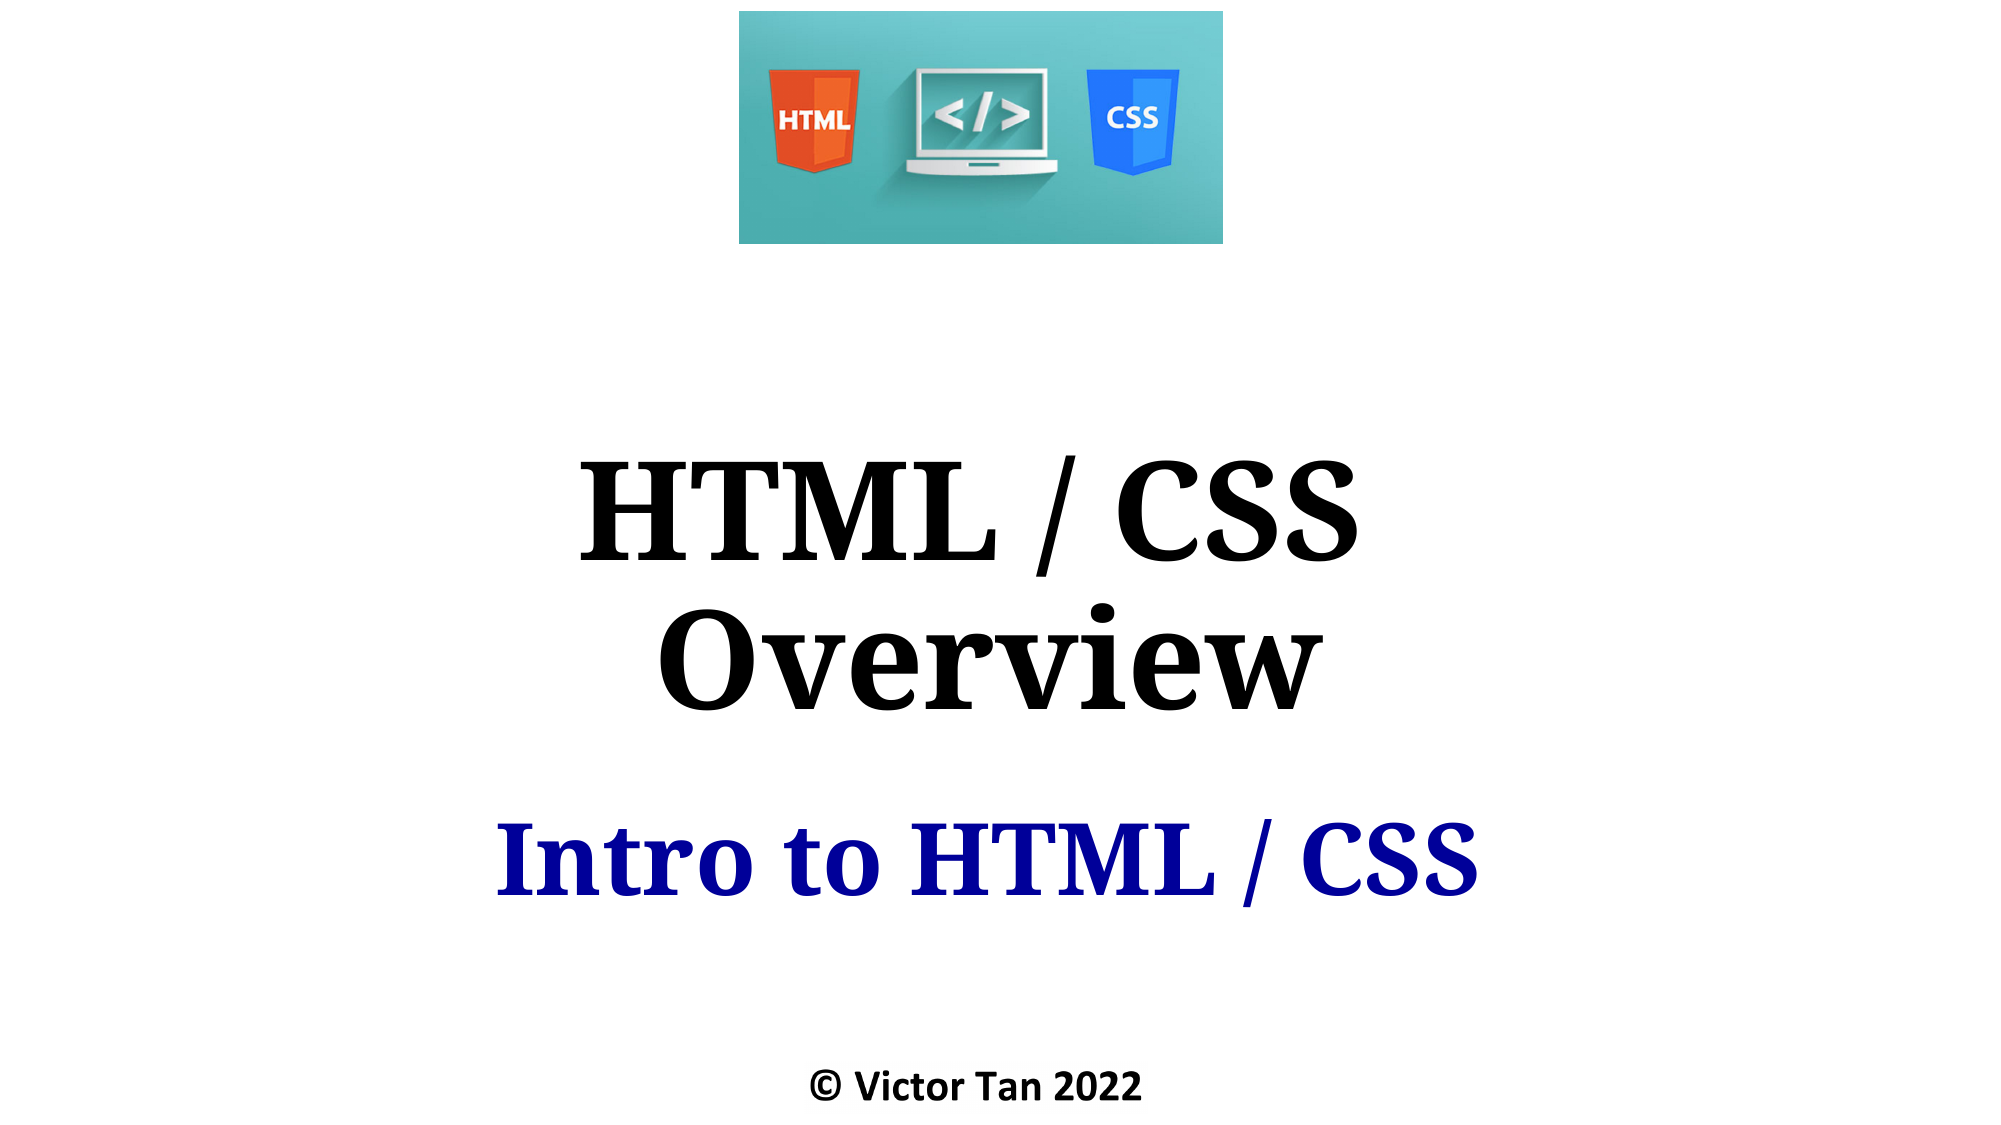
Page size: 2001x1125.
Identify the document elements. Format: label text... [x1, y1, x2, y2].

picture [804, 1074, 1148, 1114]
subtitle Intro to HTML / CSS [239, 801, 1739, 1074]
title HTML / CSS Overview [239, 354, 1739, 747]
picture [739, 11, 1223, 244]
